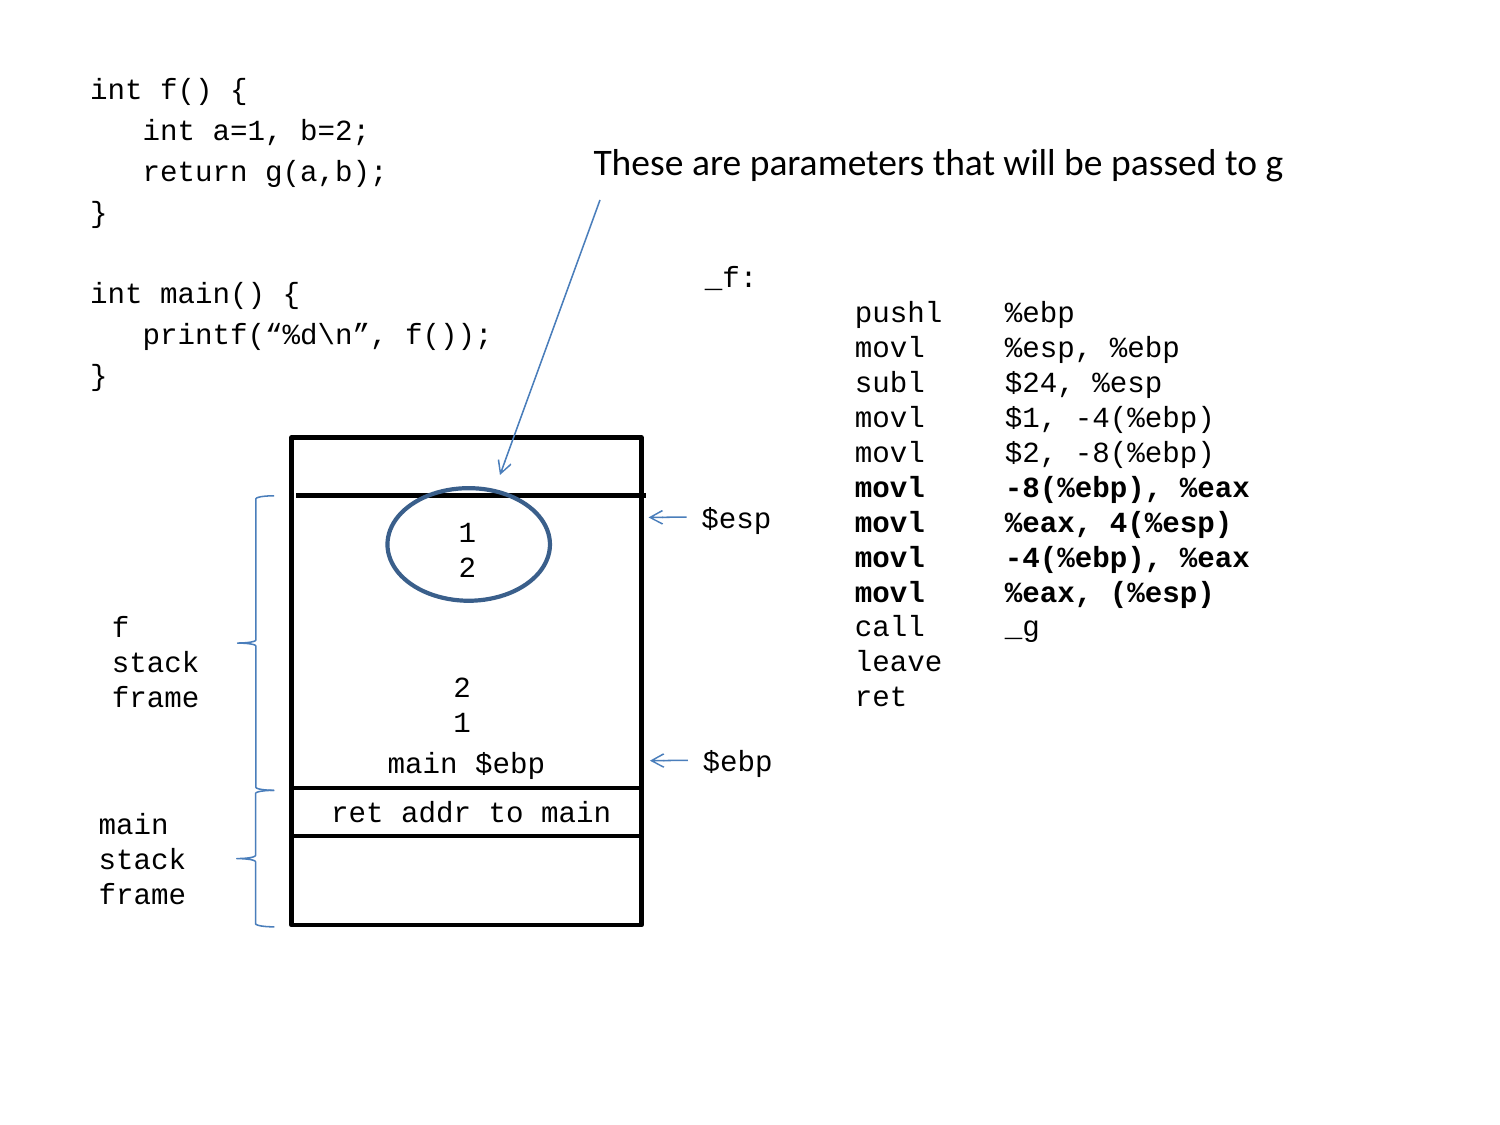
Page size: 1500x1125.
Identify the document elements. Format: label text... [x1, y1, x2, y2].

list int f() { int a=1, b=2; return g(a,b); } int main() { printf(“%d\n”, f()); } [75, 62, 550, 813]
text_box $ebp [687, 735, 788, 786]
text_box $esp [686, 492, 787, 542]
text_box main $ebp [372, 737, 561, 787]
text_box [499, 199, 601, 476]
text_box main stack frame [83, 798, 219, 918]
text_box [236, 790, 275, 928]
text_box [289, 435, 644, 927]
text_box [424, 486, 514, 495]
text_box ret addr to main [316, 797, 626, 834]
text_box These are parameters that will be passed to g [578, 130, 1300, 191]
text_box [385, 505, 553, 603]
text_box [236, 495, 275, 792]
text_box _f: pushl %ebp movl %esp, %ebp subl $24, %esp movl $1, -4(%ebp) movl $2, -8(%ebp) movl -8(%ebp), %eax movl %eax, 4(%esp) movl -4(%ebp), %eax movl %eax, (%esp) call _g leave ret [690, 250, 1265, 721]
text_box 2 1 [453, 661, 461, 746]
text_box f stack frame [97, 600, 232, 721]
